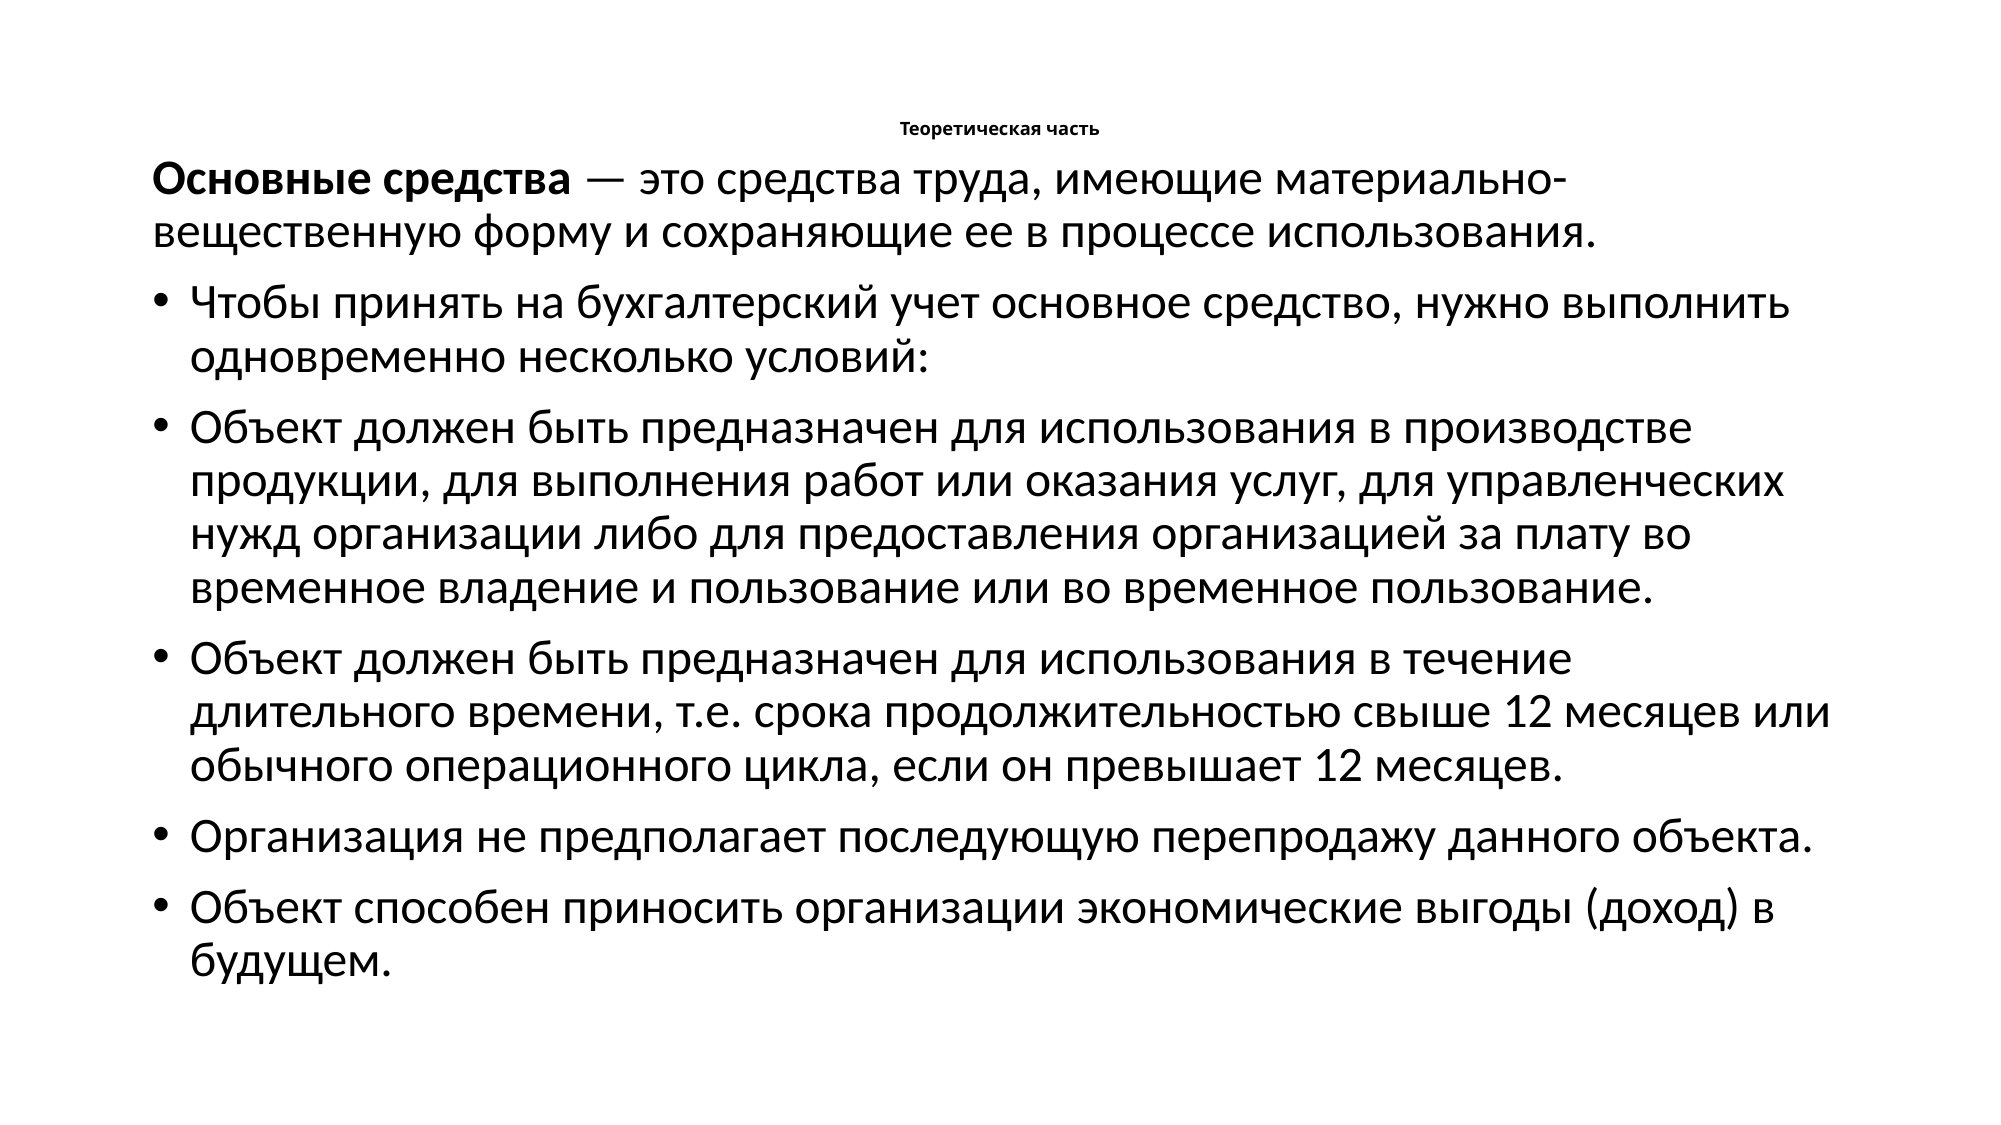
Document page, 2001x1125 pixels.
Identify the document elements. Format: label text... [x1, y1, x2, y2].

list Основные средства — это средства труда, имеющие материально-вещественную форму и сохраняющие ее в процессе использования. Чтобы принять на бухгалтерский учет основное средство, нужно выполнить одновременно несколько условий: Объект должен быть предназначен для использования в производстве продукции, для выполнения работ или оказания услуг, для управленческих нужд организации либо для предоставления организацией за плату во временное владение и пользование или во временное пользование. Объект должен быть предназначен для использования в течение длительного времени, т.е. срока продолжительностью свыше 12 месяцев или обычного операционного цикла, если он превышает 12 месяцев. Организация не предполагает последующую перепродажу данного объекта. Объект способен приносить организации экономические выгоды (доход) в будущем. [137, 144, 1863, 1014]
title Теоретическая часть [137, 111, 1863, 144]
